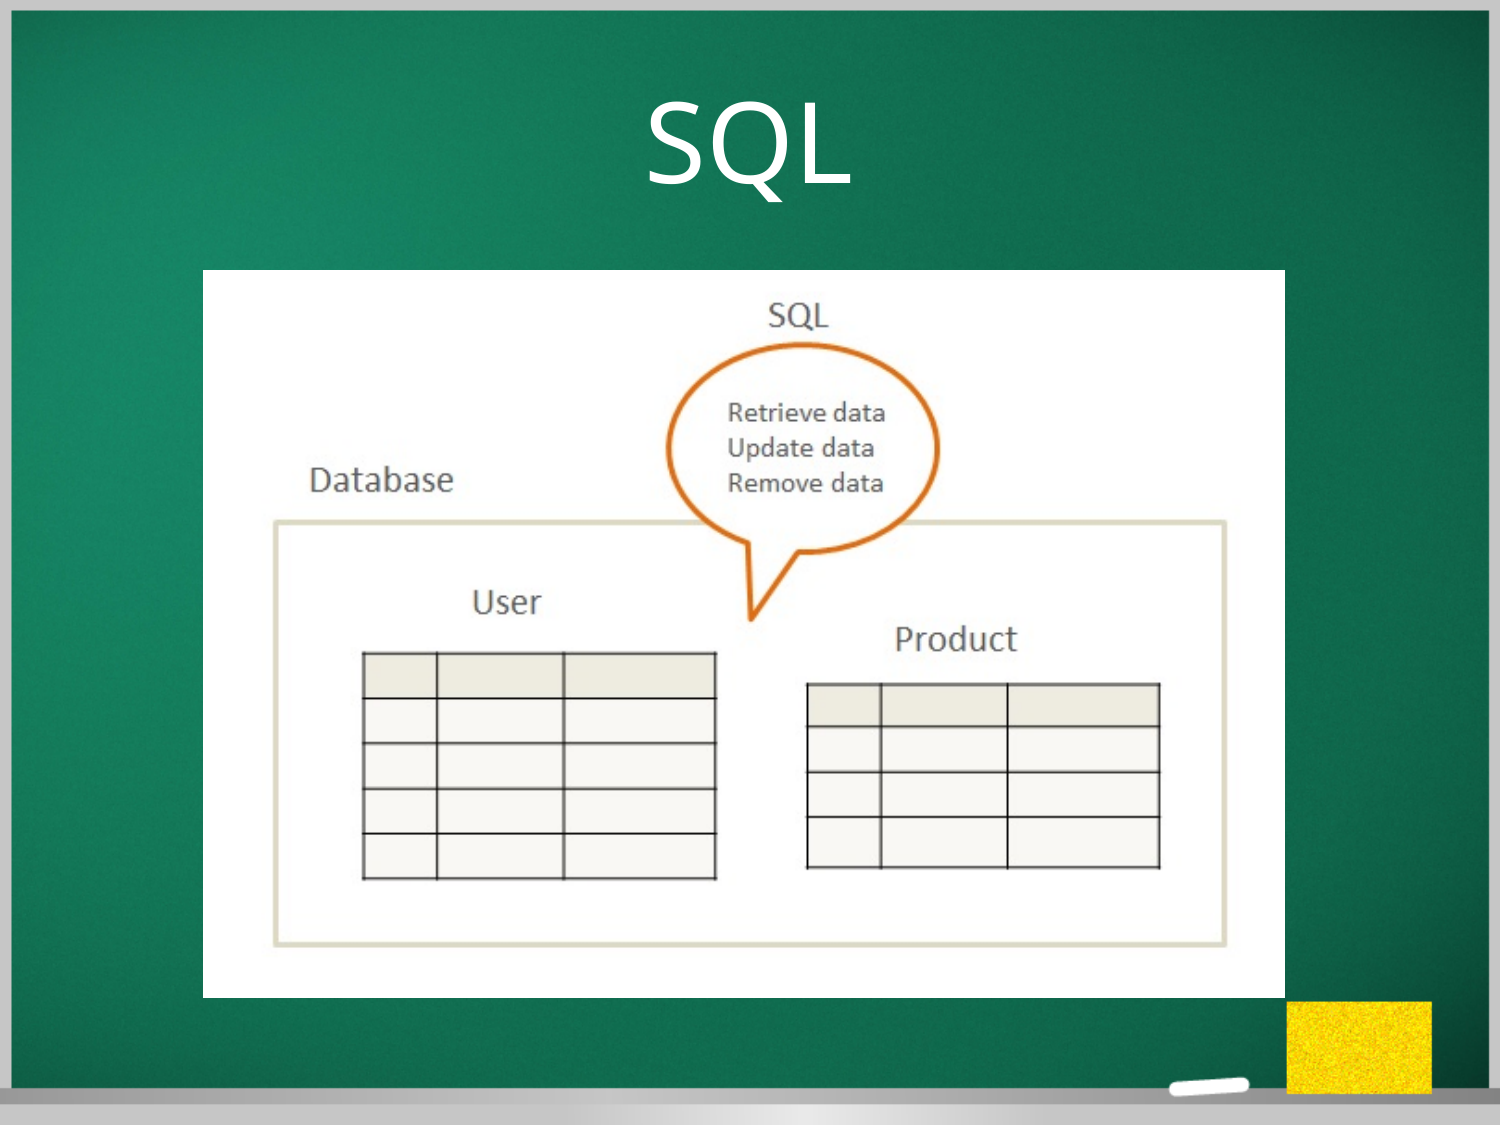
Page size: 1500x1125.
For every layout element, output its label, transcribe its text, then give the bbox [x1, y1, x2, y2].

title SQL [74, 44, 1424, 233]
picture [0, 0, 1500, 1125]
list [203, 270, 1285, 998]
